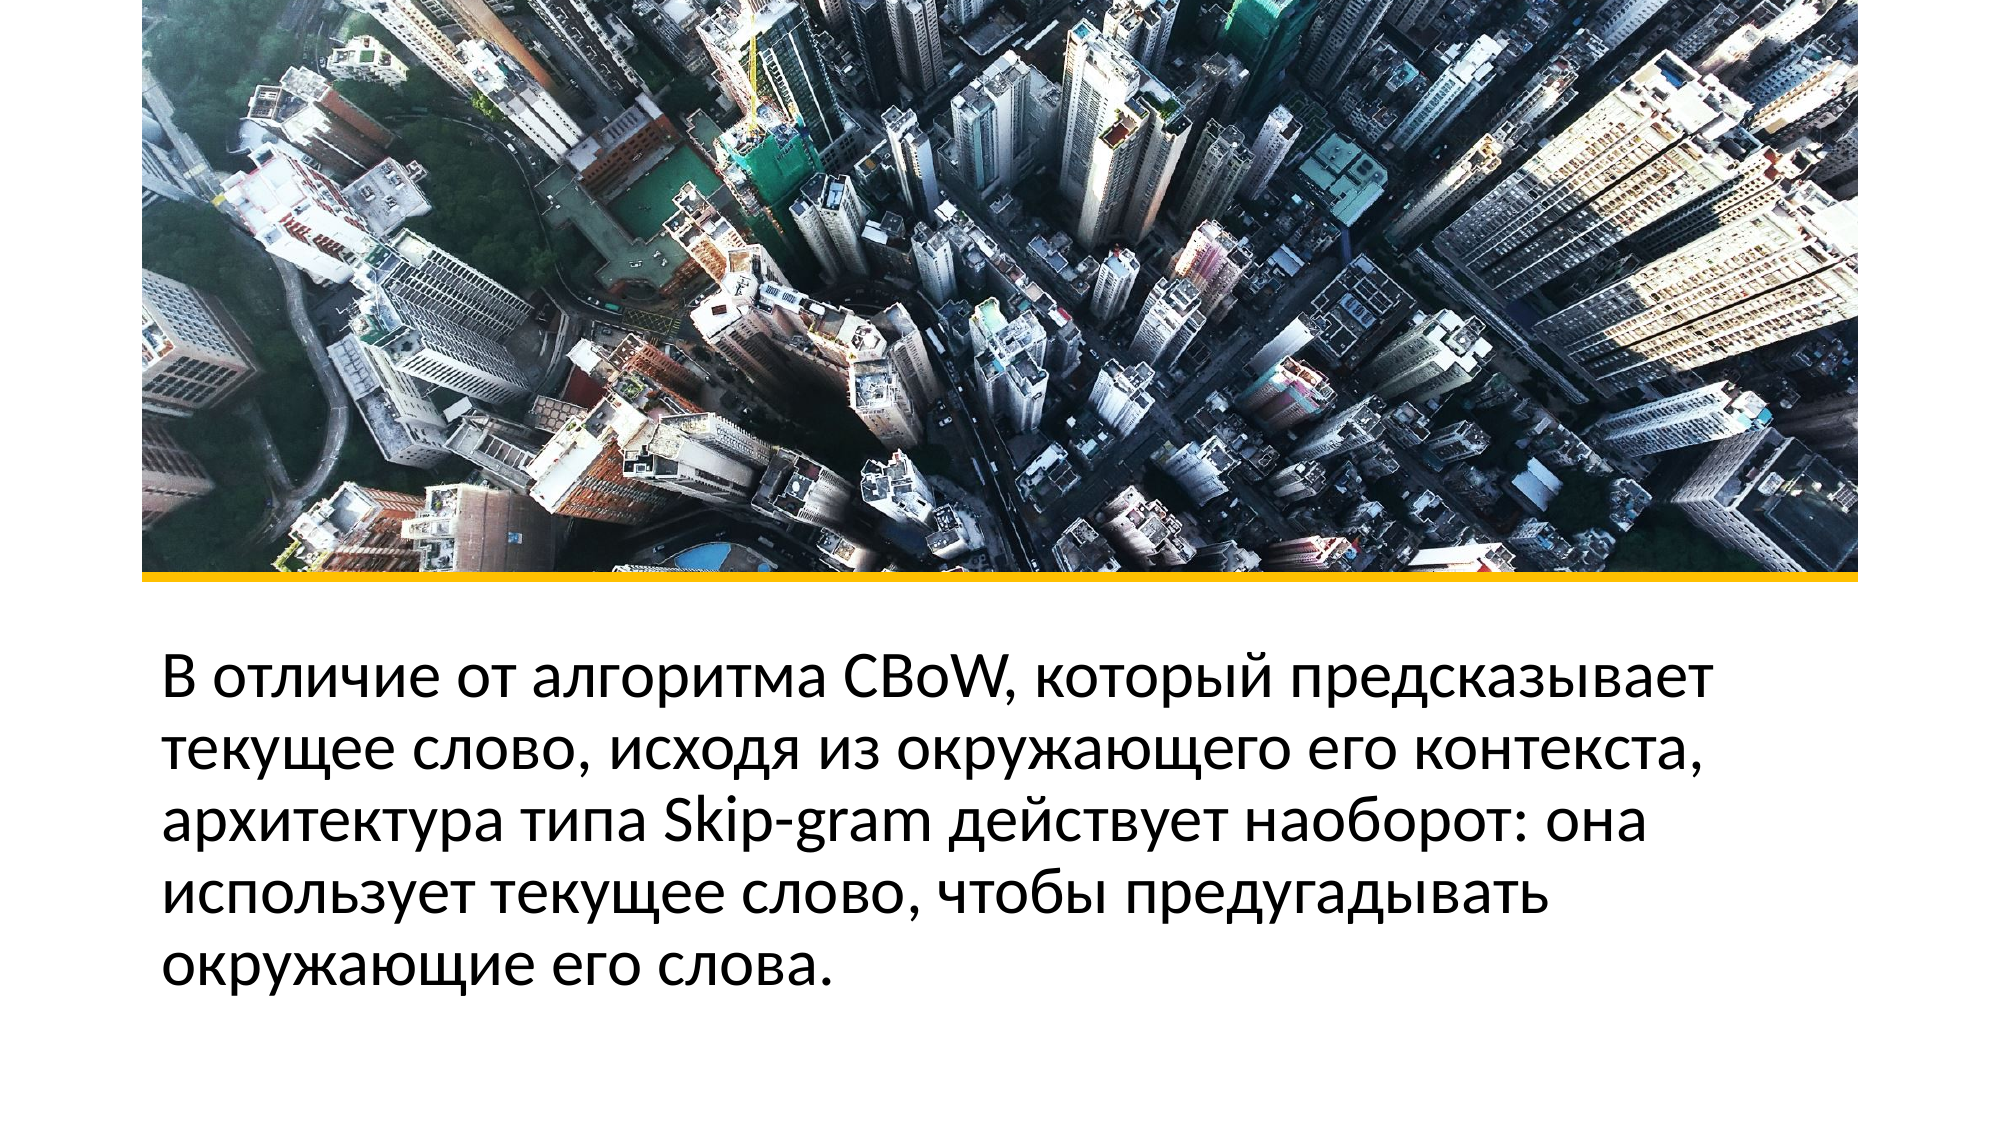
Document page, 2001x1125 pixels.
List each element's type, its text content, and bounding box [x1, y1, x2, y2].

picture [142, 0, 1858, 576]
text_box В отличие от алгоритма CBoW, который предсказывает текущее слово, исходя из окружающего его контекста, архитектура типа Skip-gram действует наоборот: она использует текущее слово, чтобы предугадывать окружающие его слова. [146, 632, 1863, 1024]
